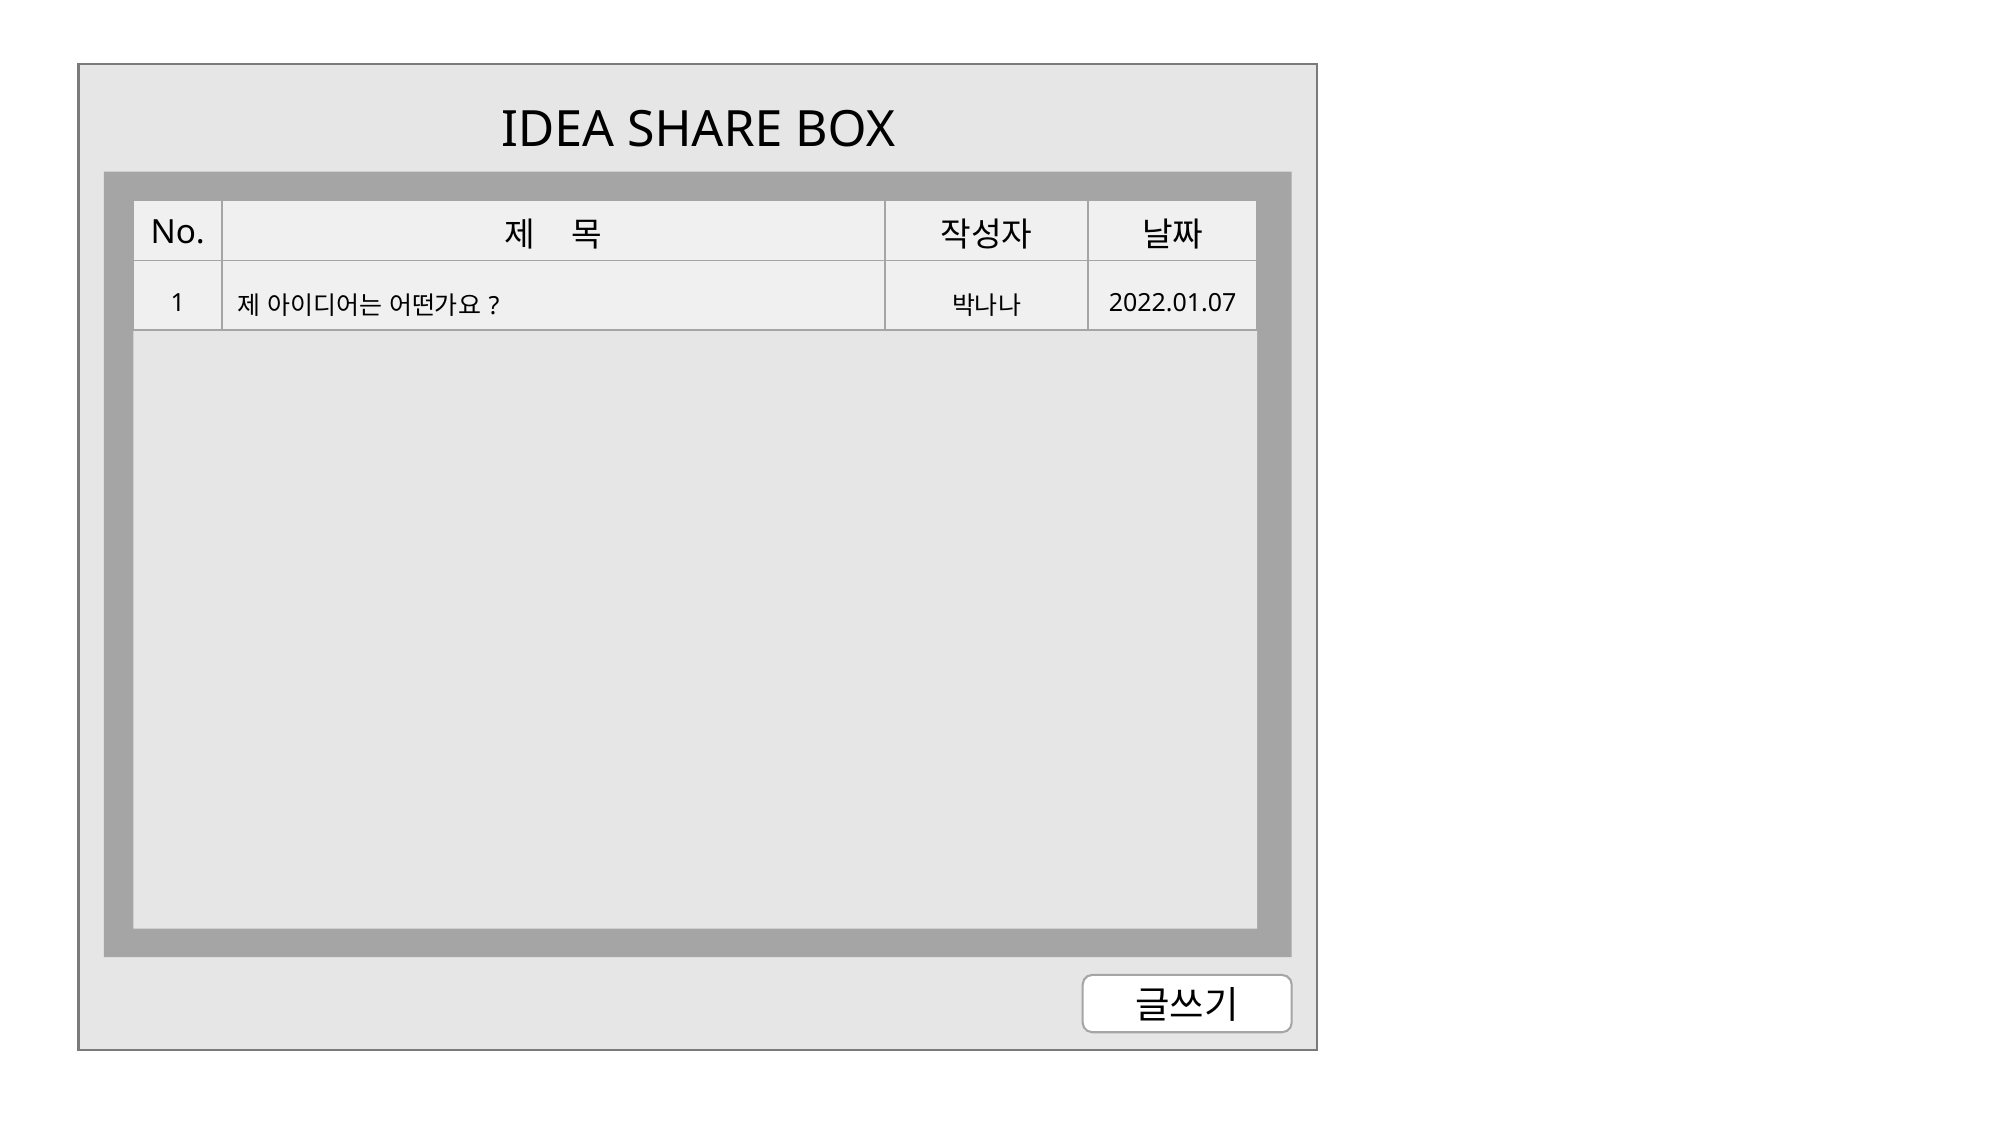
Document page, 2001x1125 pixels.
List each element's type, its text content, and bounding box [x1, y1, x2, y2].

table_header 작성자 [886, 201, 1087, 260]
table_header 박나나 [886, 261, 1087, 329]
table_header 날짜 [1089, 201, 1256, 260]
text_box [103, 171, 1292, 958]
text_box 글쓰기 [1081, 973, 1293, 1034]
table_header No. [134, 201, 221, 260]
table_header 1 [134, 261, 221, 329]
table_header 제 아이디어는 어떤가요? [223, 261, 884, 329]
text_box [133, 331, 1258, 929]
table_header 제 목 [223, 201, 884, 260]
text_box IDEA SHARE BOX [220, 94, 1176, 160]
table_header 2022.01.07 [1089, 261, 1256, 329]
text_box [77, 63, 1318, 1051]
